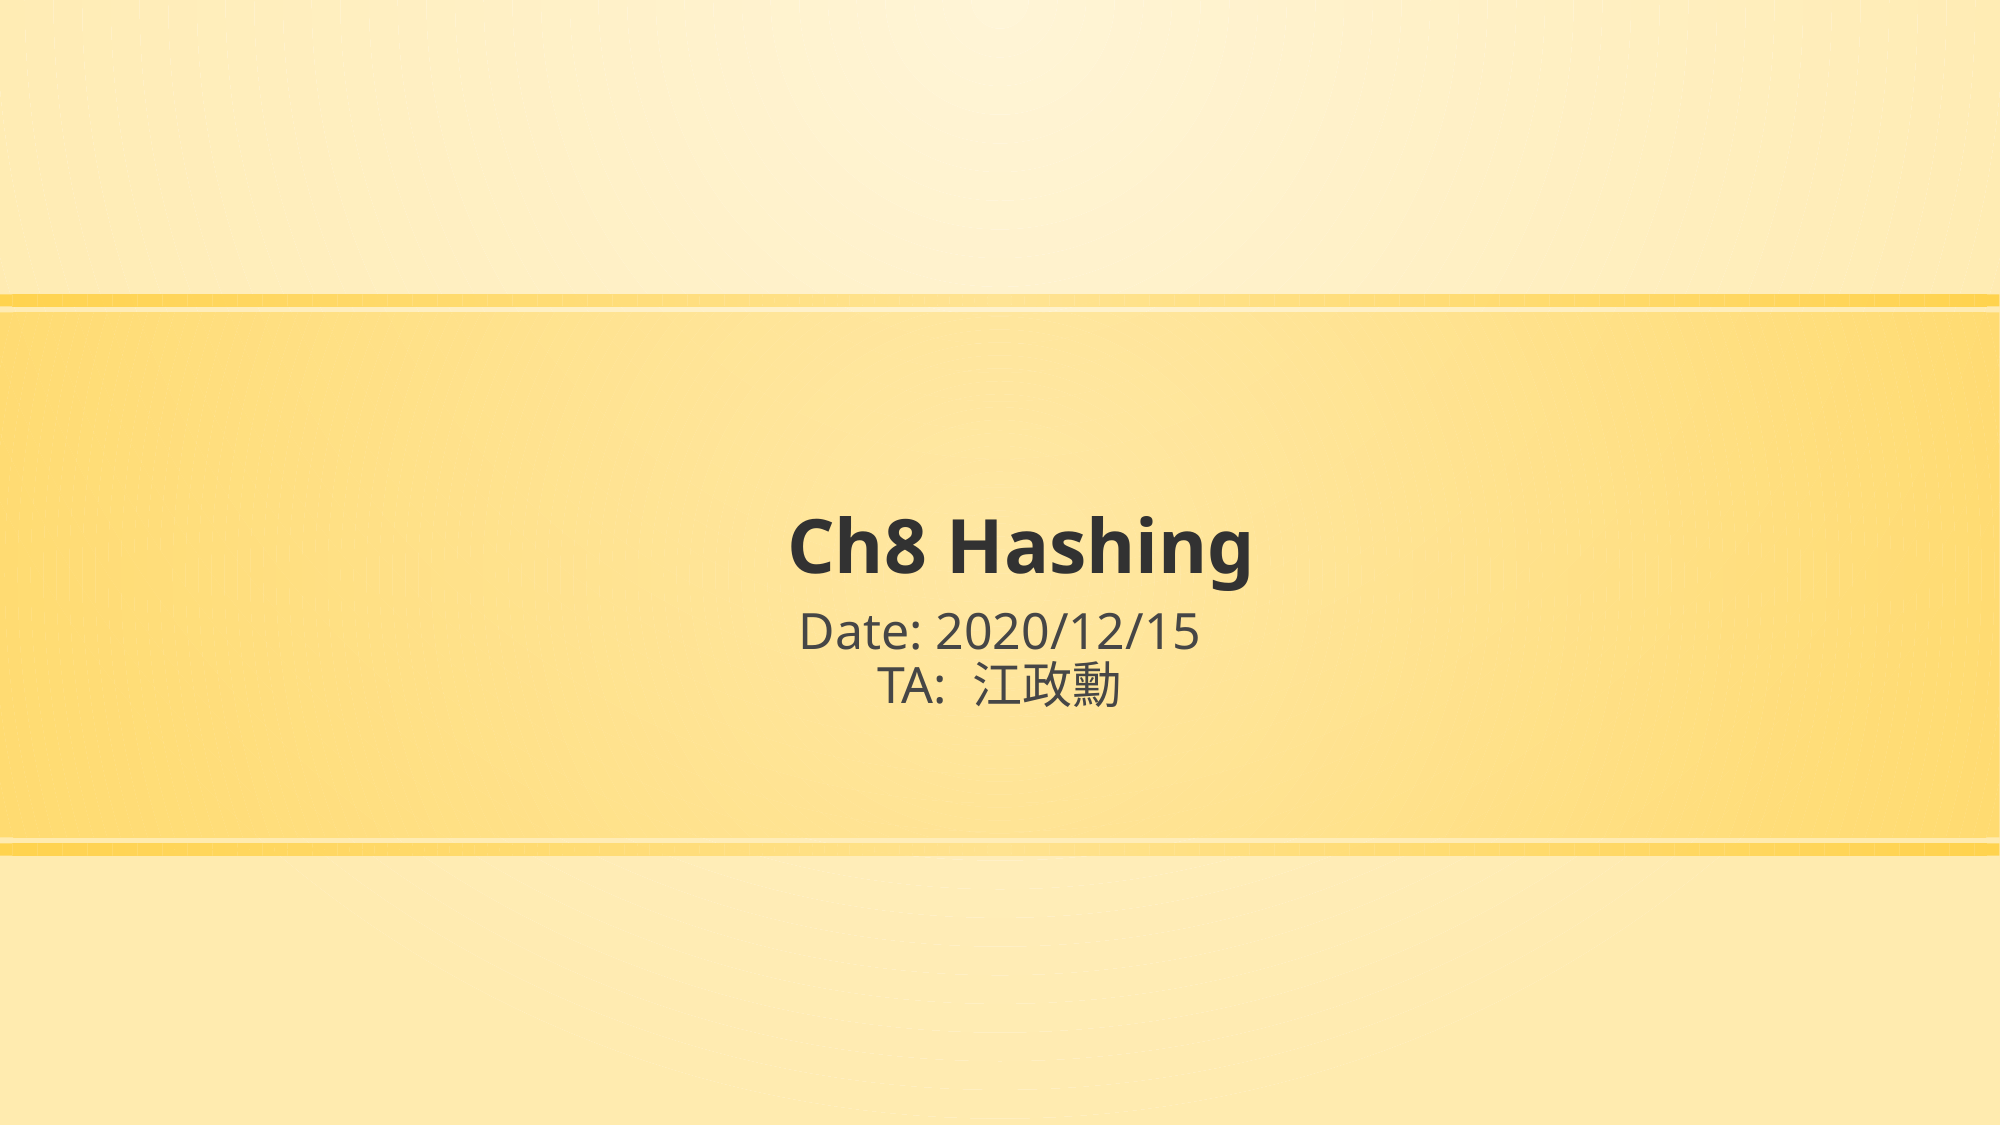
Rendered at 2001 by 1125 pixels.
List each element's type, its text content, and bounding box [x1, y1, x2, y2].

subtitle Date: 2020/12/15 TA: 江政勳 [212, 598, 1788, 841]
title Ch8 Hashing [285, 321, 1759, 598]
